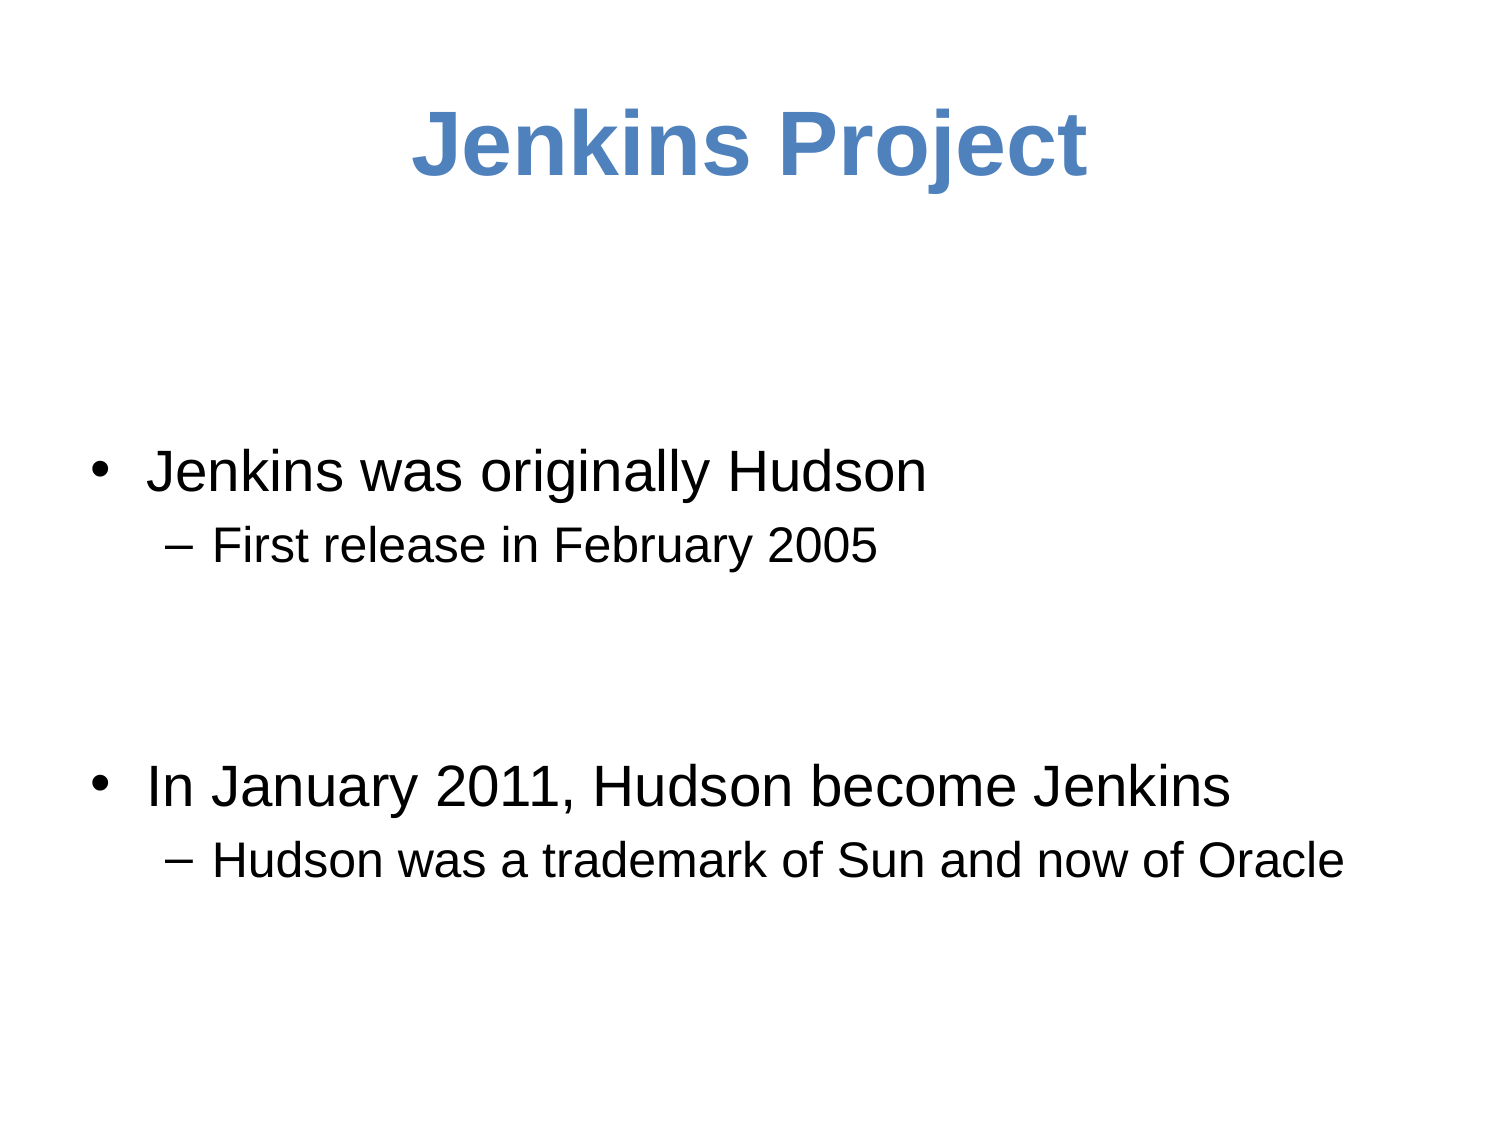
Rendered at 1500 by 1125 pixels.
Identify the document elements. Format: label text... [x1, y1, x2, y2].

title Jenkins Project [75, 45, 1425, 233]
list Jenkins was originally Hudson First release in February 2005 In January 2011, Hudson become Jenkins Hudson was a trademark of Sun and now of Oracle [75, 262, 1425, 1024]
